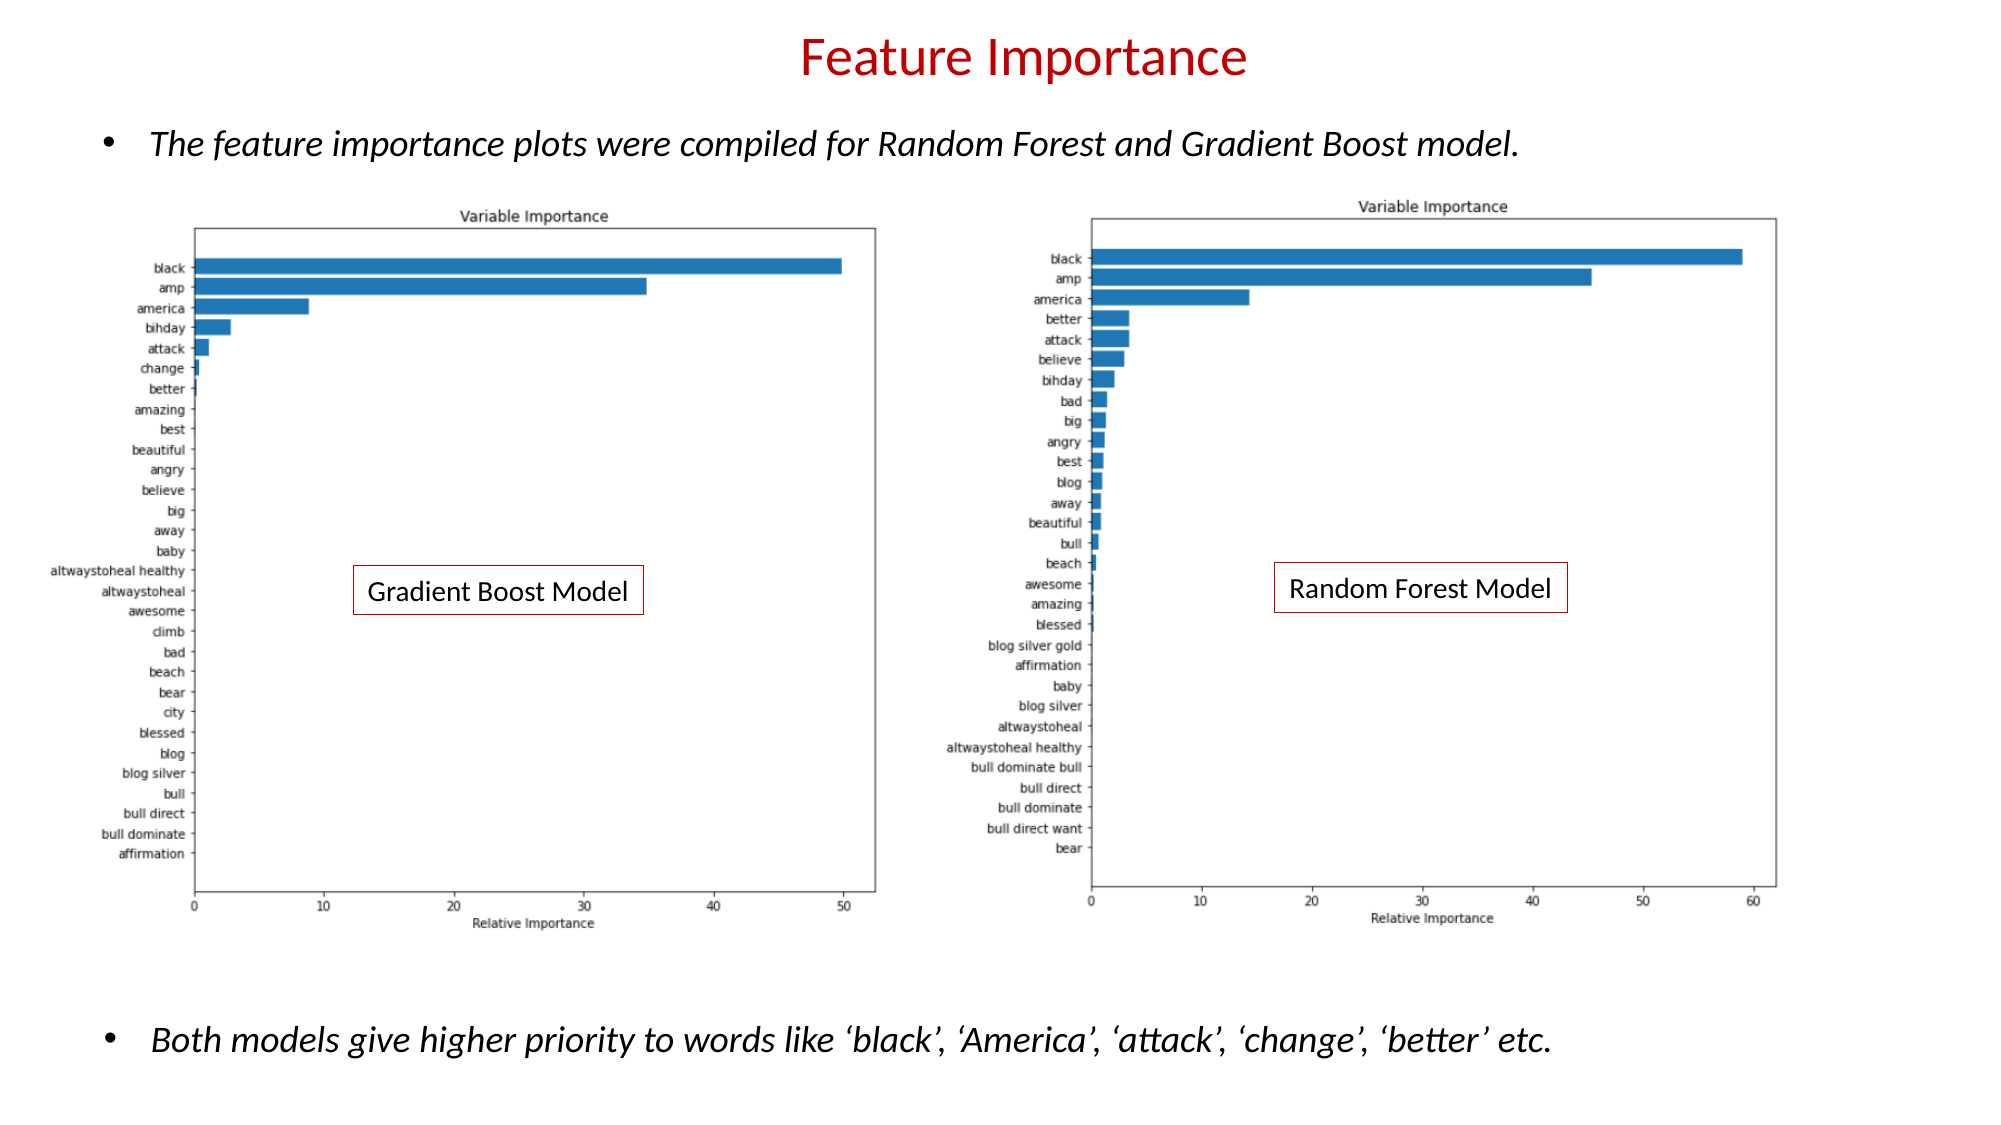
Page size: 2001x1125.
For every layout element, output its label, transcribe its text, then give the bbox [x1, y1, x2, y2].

text_box The feature importance plots were compiled for Random Forest and Gradient Boost model. [87, 111, 1537, 172]
picture [44, 188, 1855, 942]
text_box Feature Importance [274, 19, 1775, 95]
text_box Both models give higher priority to words like ‘black’, ‘America’, ‘attack’, ‘change’, ‘better’ etc. [89, 1008, 1570, 1068]
